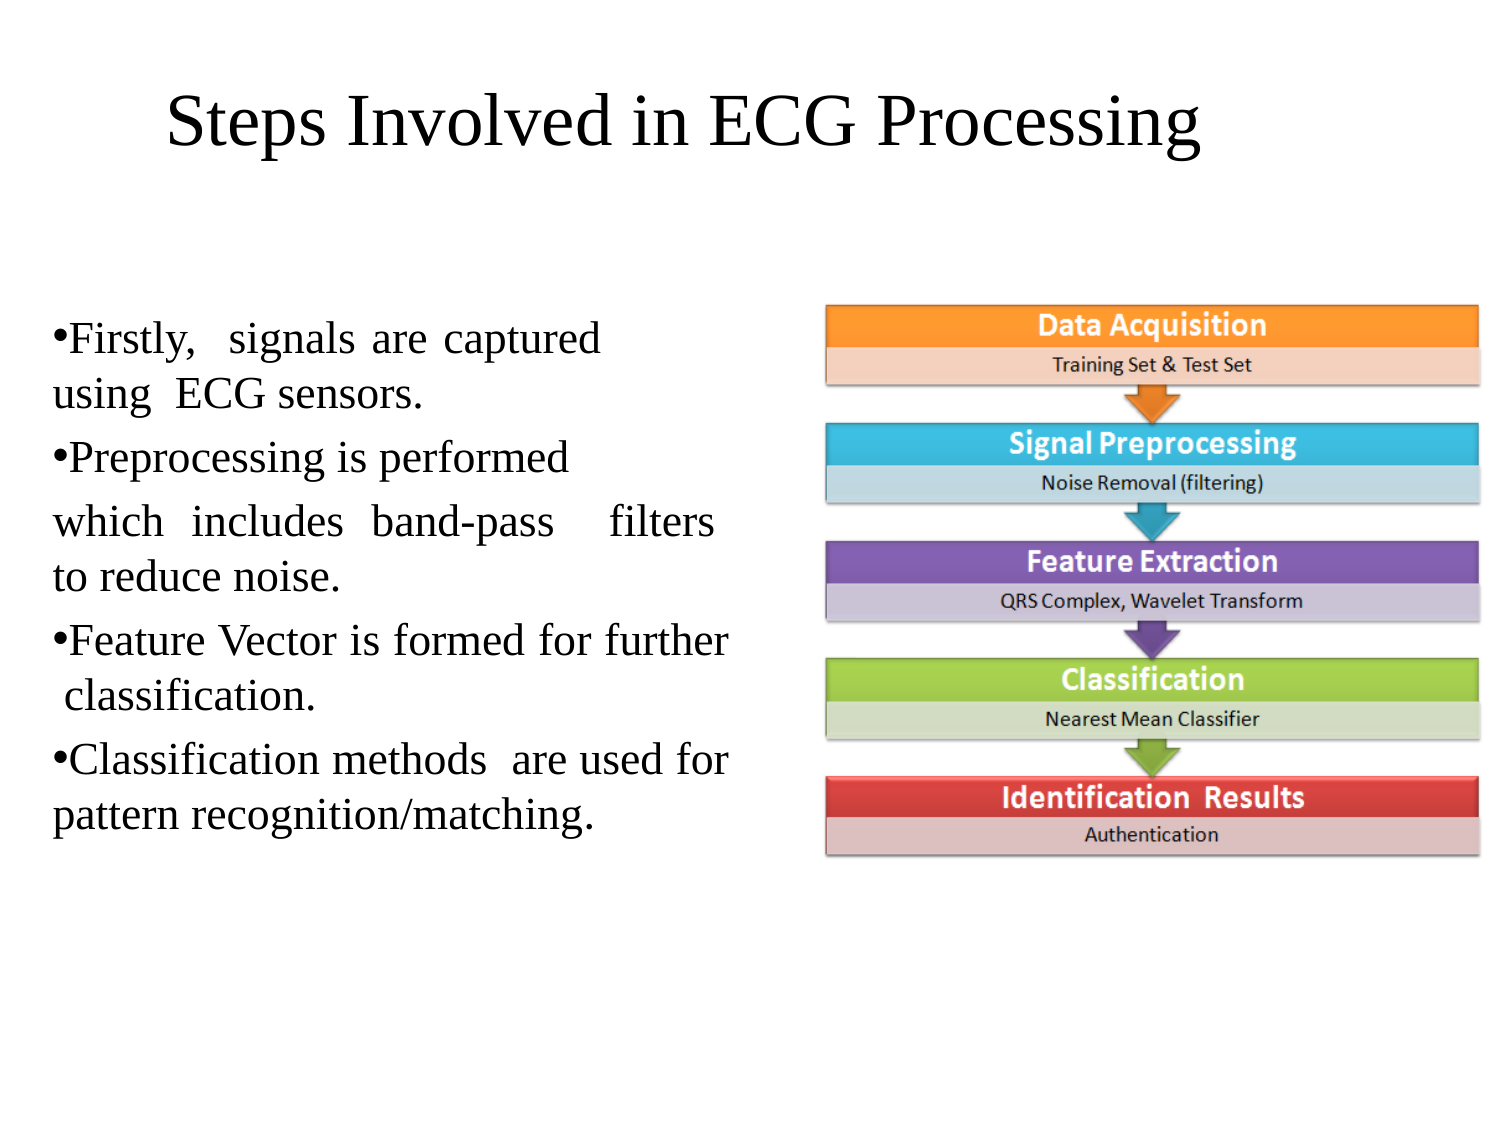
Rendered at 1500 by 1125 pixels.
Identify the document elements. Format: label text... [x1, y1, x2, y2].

list Firstly, signals are captured using ECG sensors. Preprocessing is performed which includes band-pass filters to reduce noise. Feature Vector is formed for further classification. Classification methods are used for pattern recognition/matching. [37, 299, 745, 1015]
picture [812, 287, 1500, 876]
title Steps Involved in ECG Processing [150, 75, 1236, 168]
